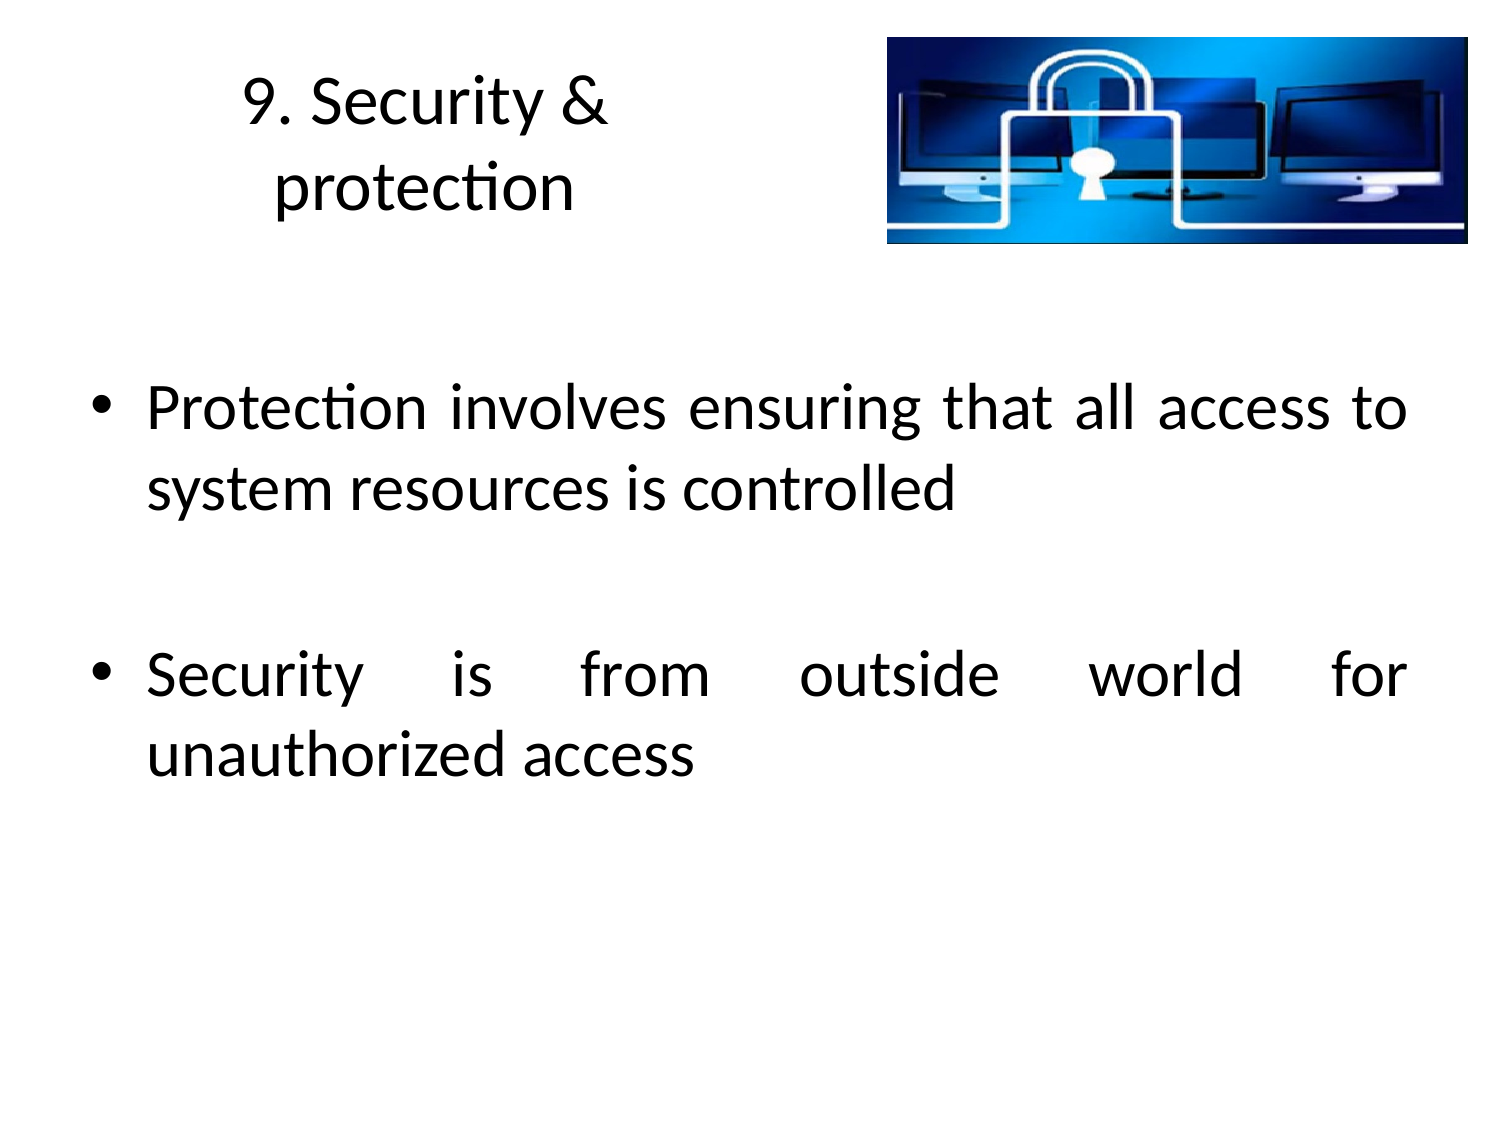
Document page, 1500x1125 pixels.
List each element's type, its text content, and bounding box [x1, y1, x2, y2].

picture [887, 37, 1468, 244]
title 9. Security & protection [75, 45, 775, 233]
list Protection involves ensuring that all access to system resources is controlled Security is from outside world for unauthorized access [75, 262, 1425, 1005]
